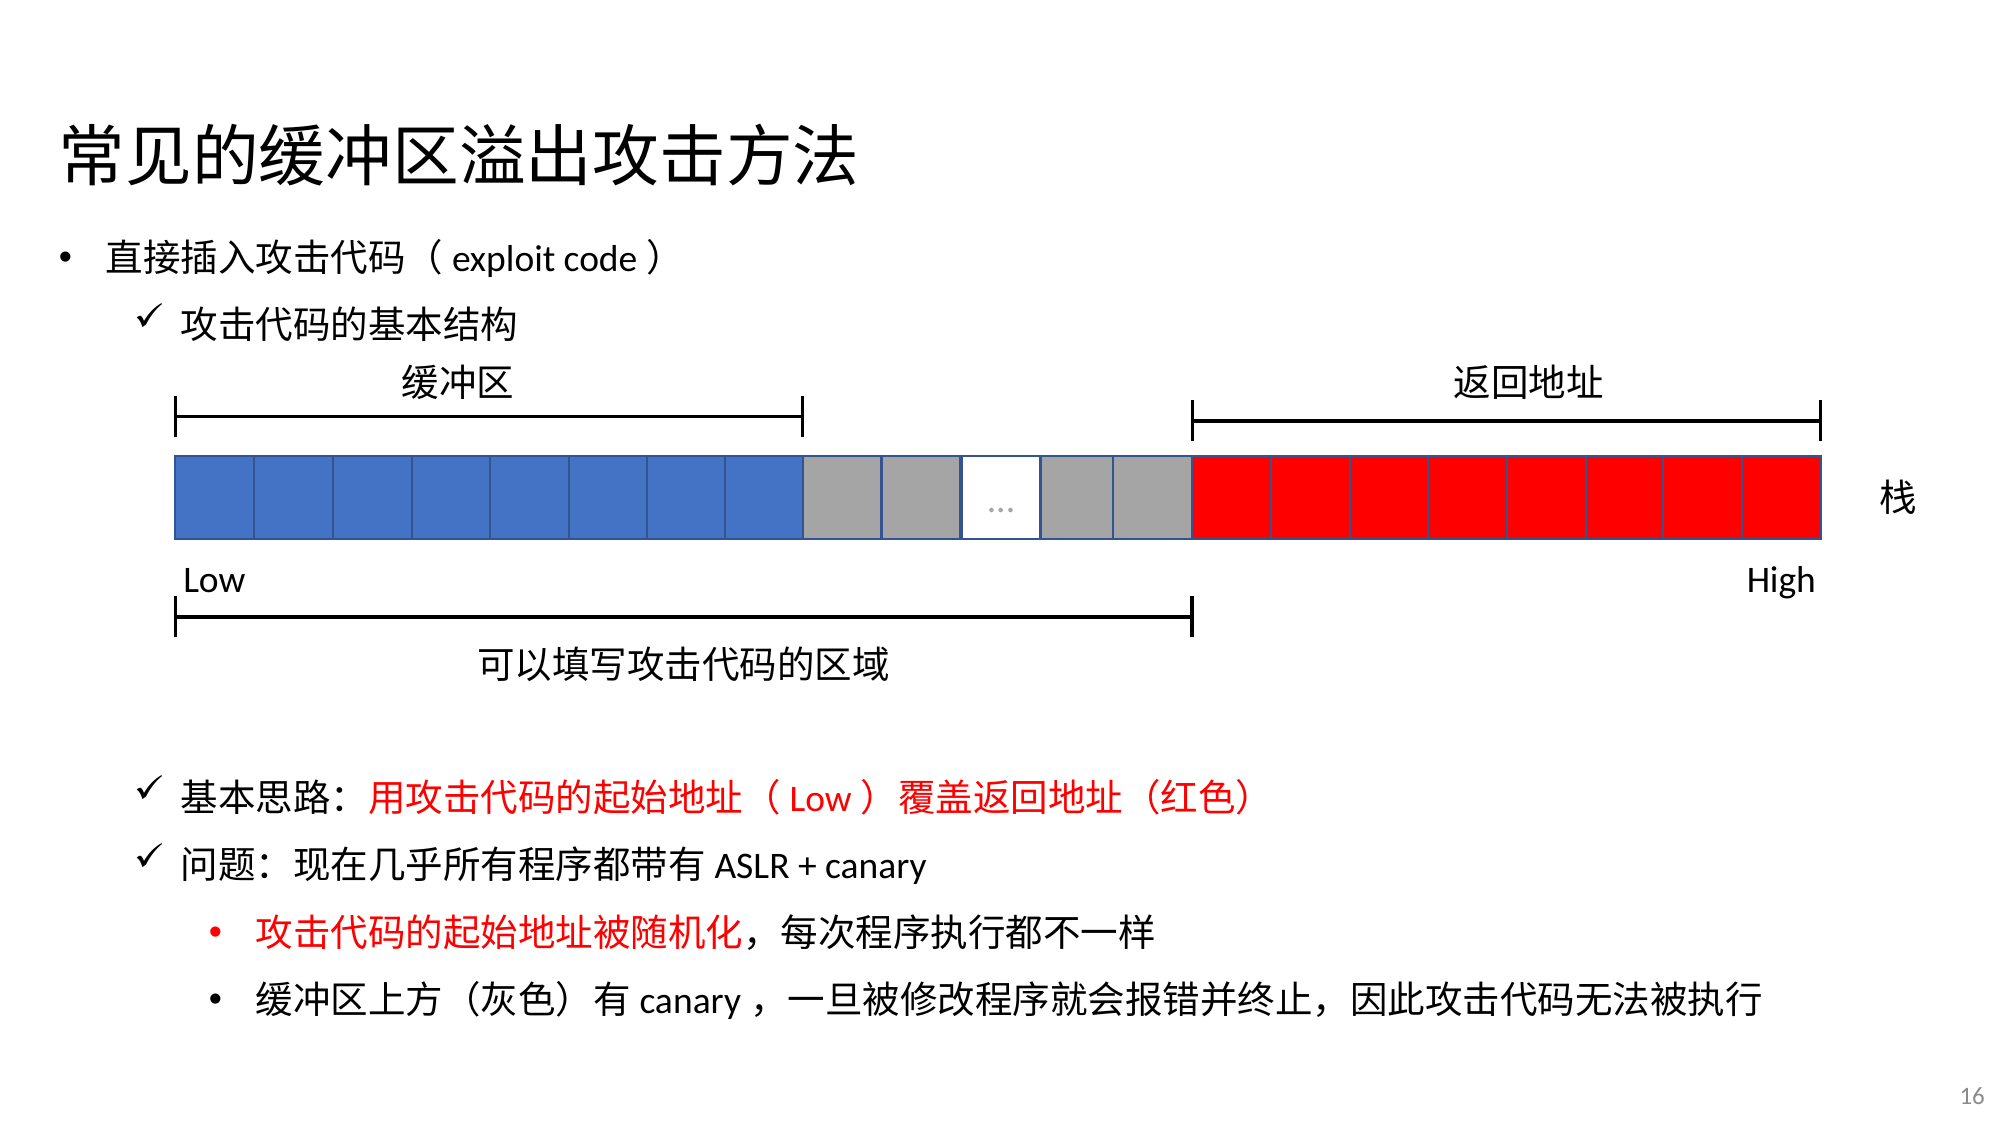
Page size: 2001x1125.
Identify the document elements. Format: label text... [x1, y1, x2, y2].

text_box 栈 [1864, 467, 1932, 527]
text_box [168, 351, 1832, 695]
text_box 常见的缓冲区溢出攻击方法 [43, 106, 936, 201]
slide_number 16 [1550, 1065, 2000, 1125]
text_box 直接插入攻击代码（exploit code） 攻击代码的基本结构 基本思路：用攻击代码的起始地址（Low）覆盖返回地址（红色） 问题：现在几乎所有程序都带有ASLR + canary 攻击代码的起始地址被随机化，每次程序执行都不一样 缓冲区上方（灰色）有canary，一旦被修改程序就会报错并终止，因此攻击代码无法被执行 [43, 203, 1819, 1029]
